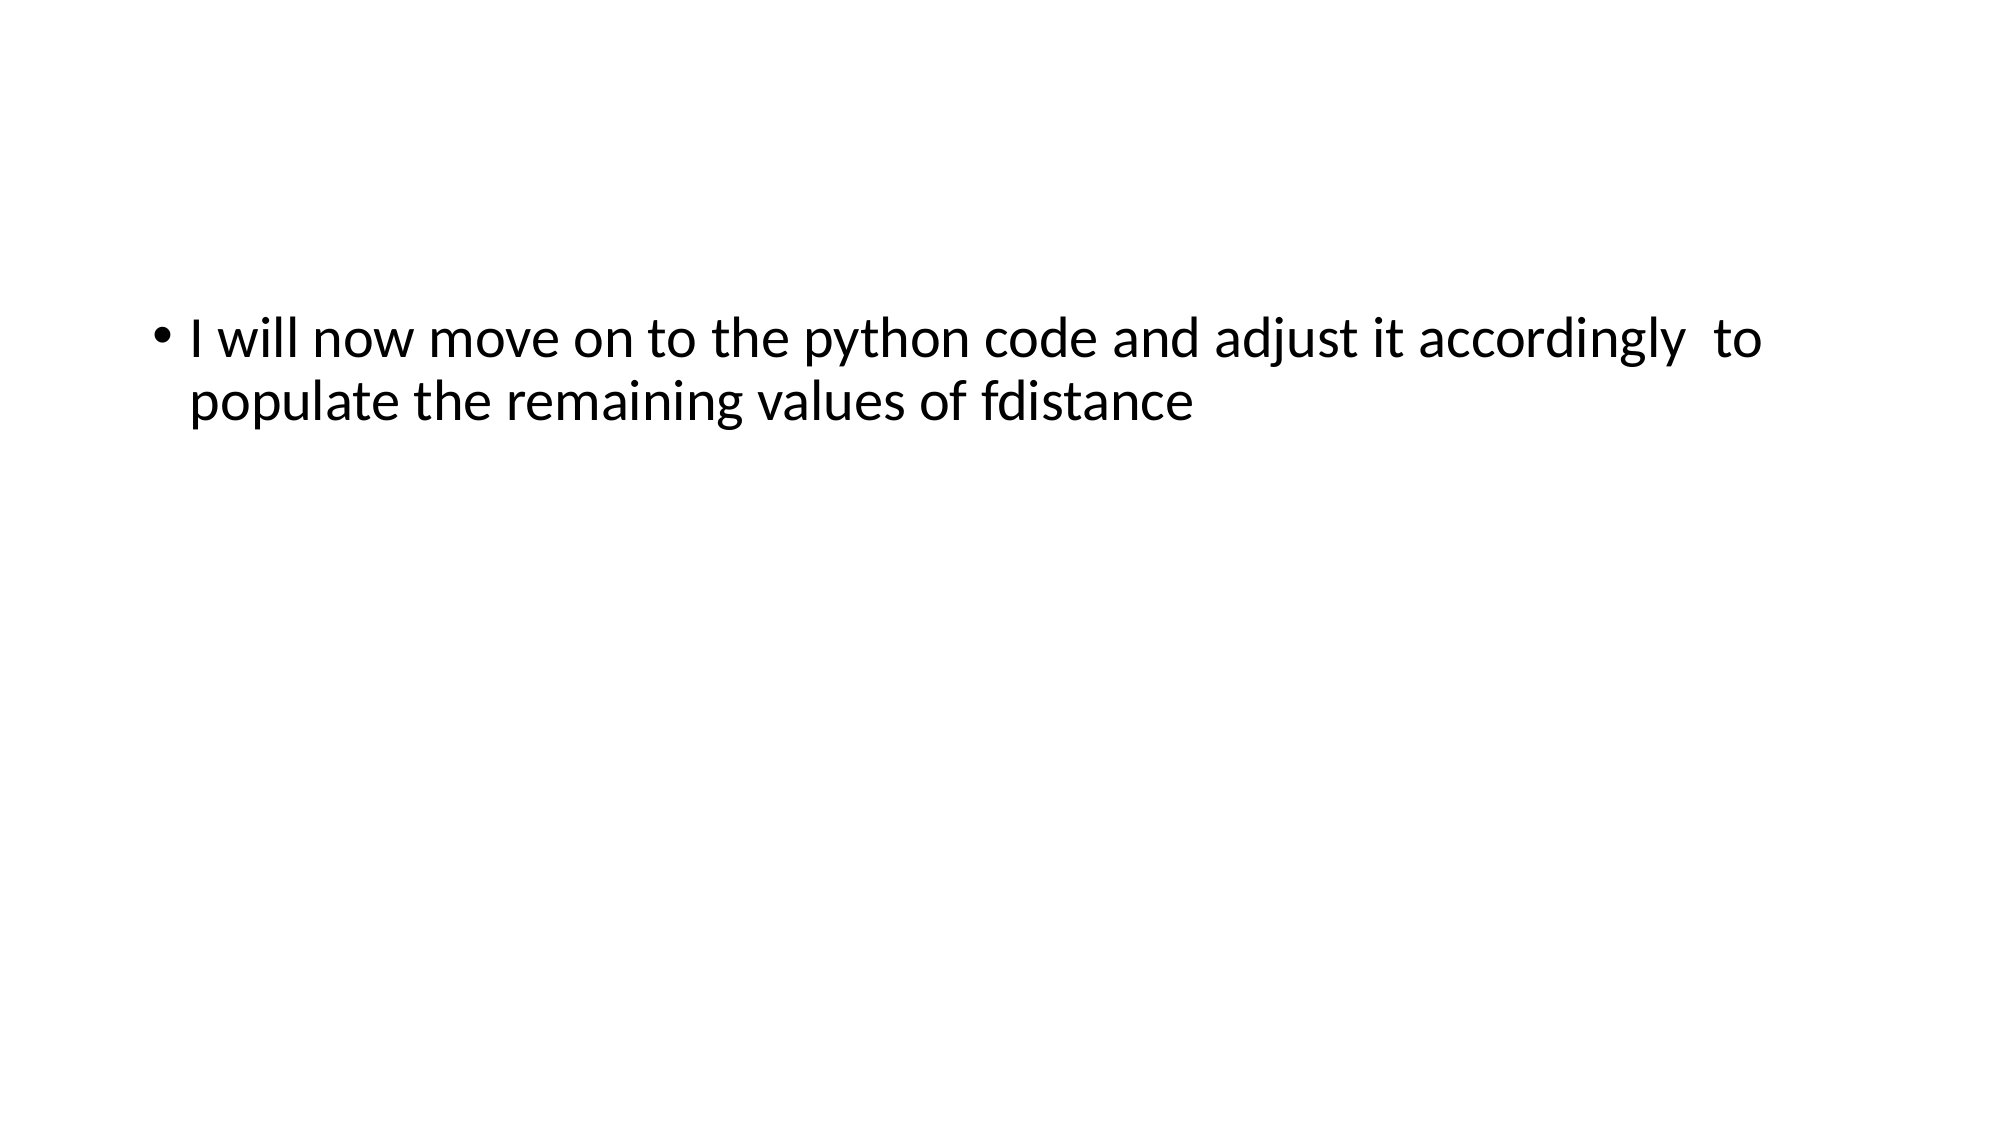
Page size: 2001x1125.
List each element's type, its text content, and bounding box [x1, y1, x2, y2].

list I will now move on to the python code and adjust it accordingly to populate the remaining values of fdistance [137, 299, 1863, 1014]
